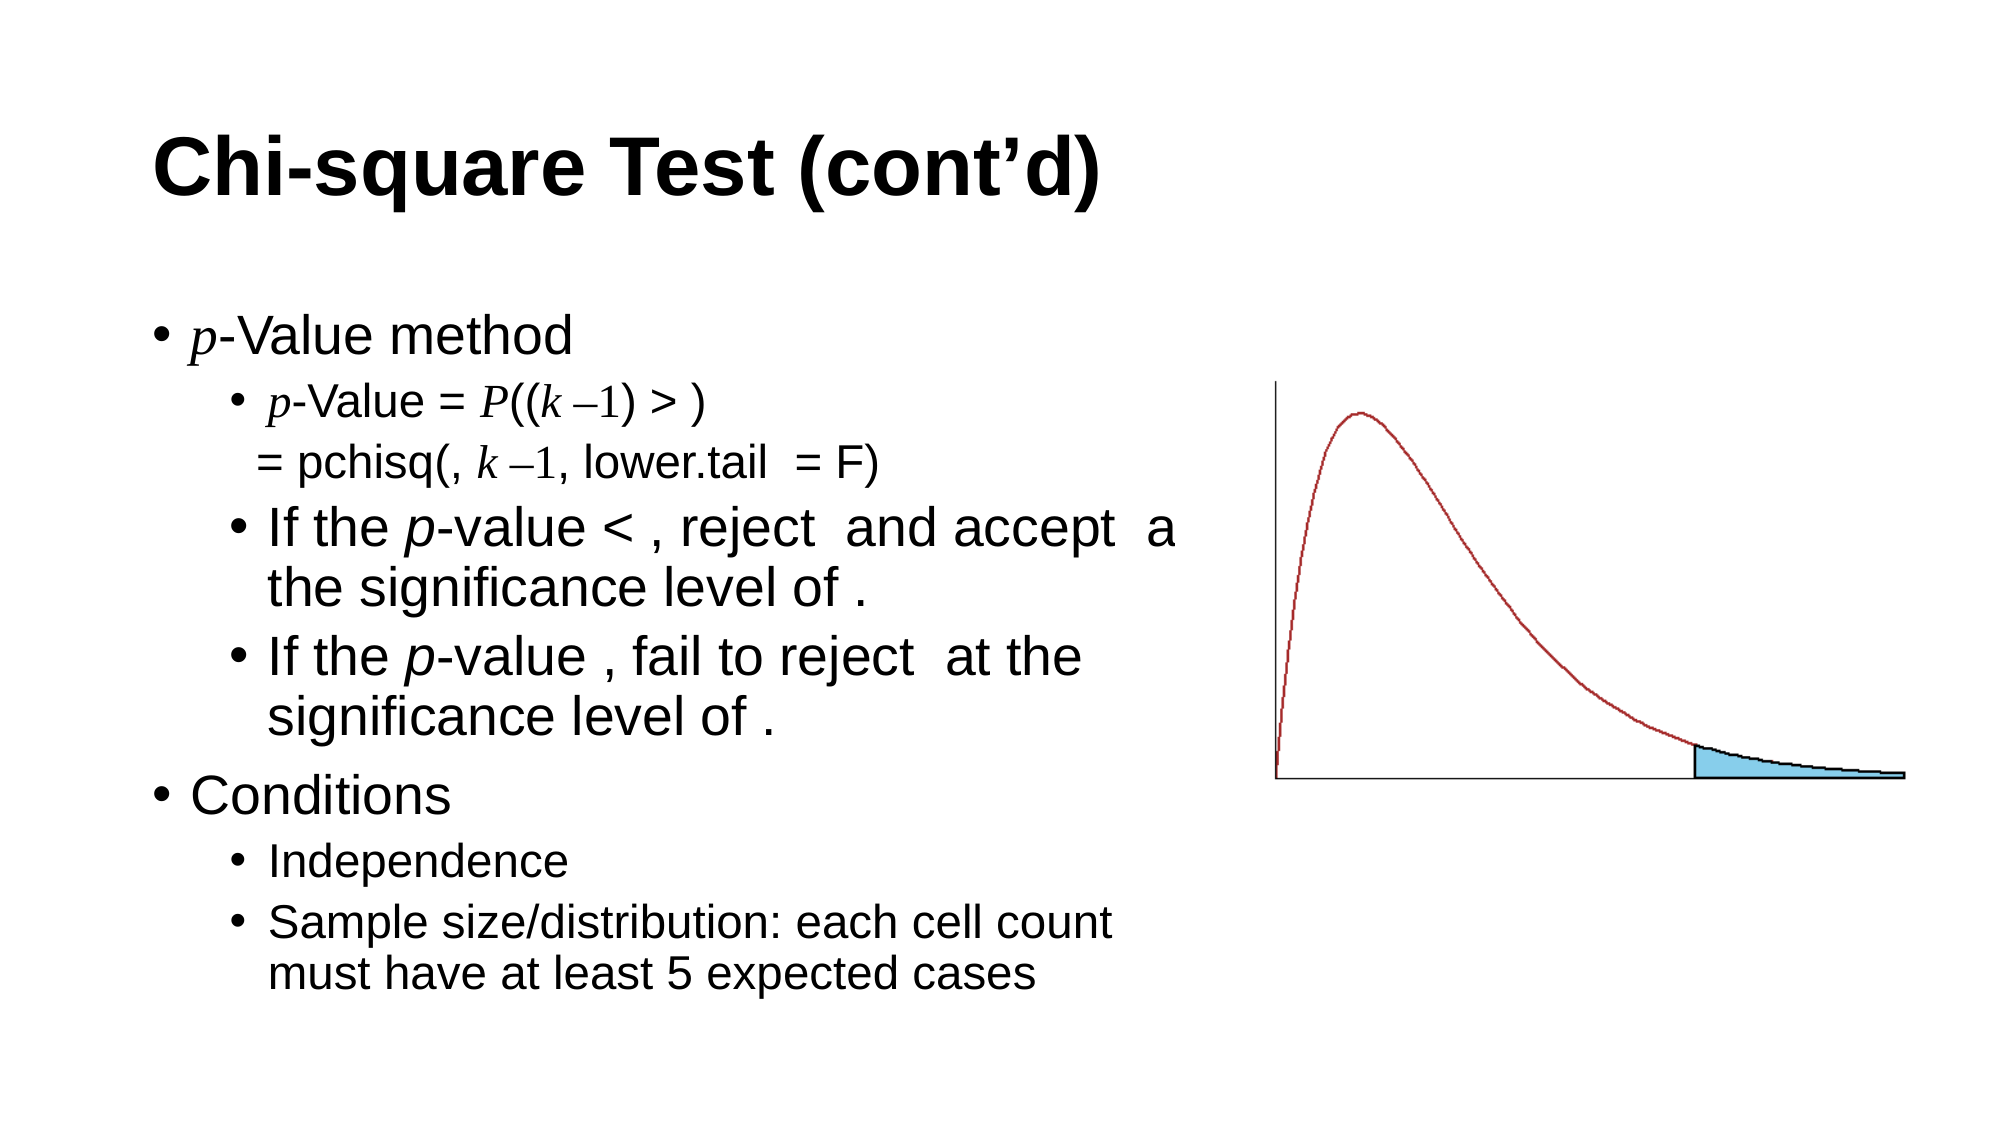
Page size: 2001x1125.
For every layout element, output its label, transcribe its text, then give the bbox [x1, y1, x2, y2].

title Chi-square Test (cont’d) [137, 59, 1863, 278]
picture [1174, 281, 1957, 904]
